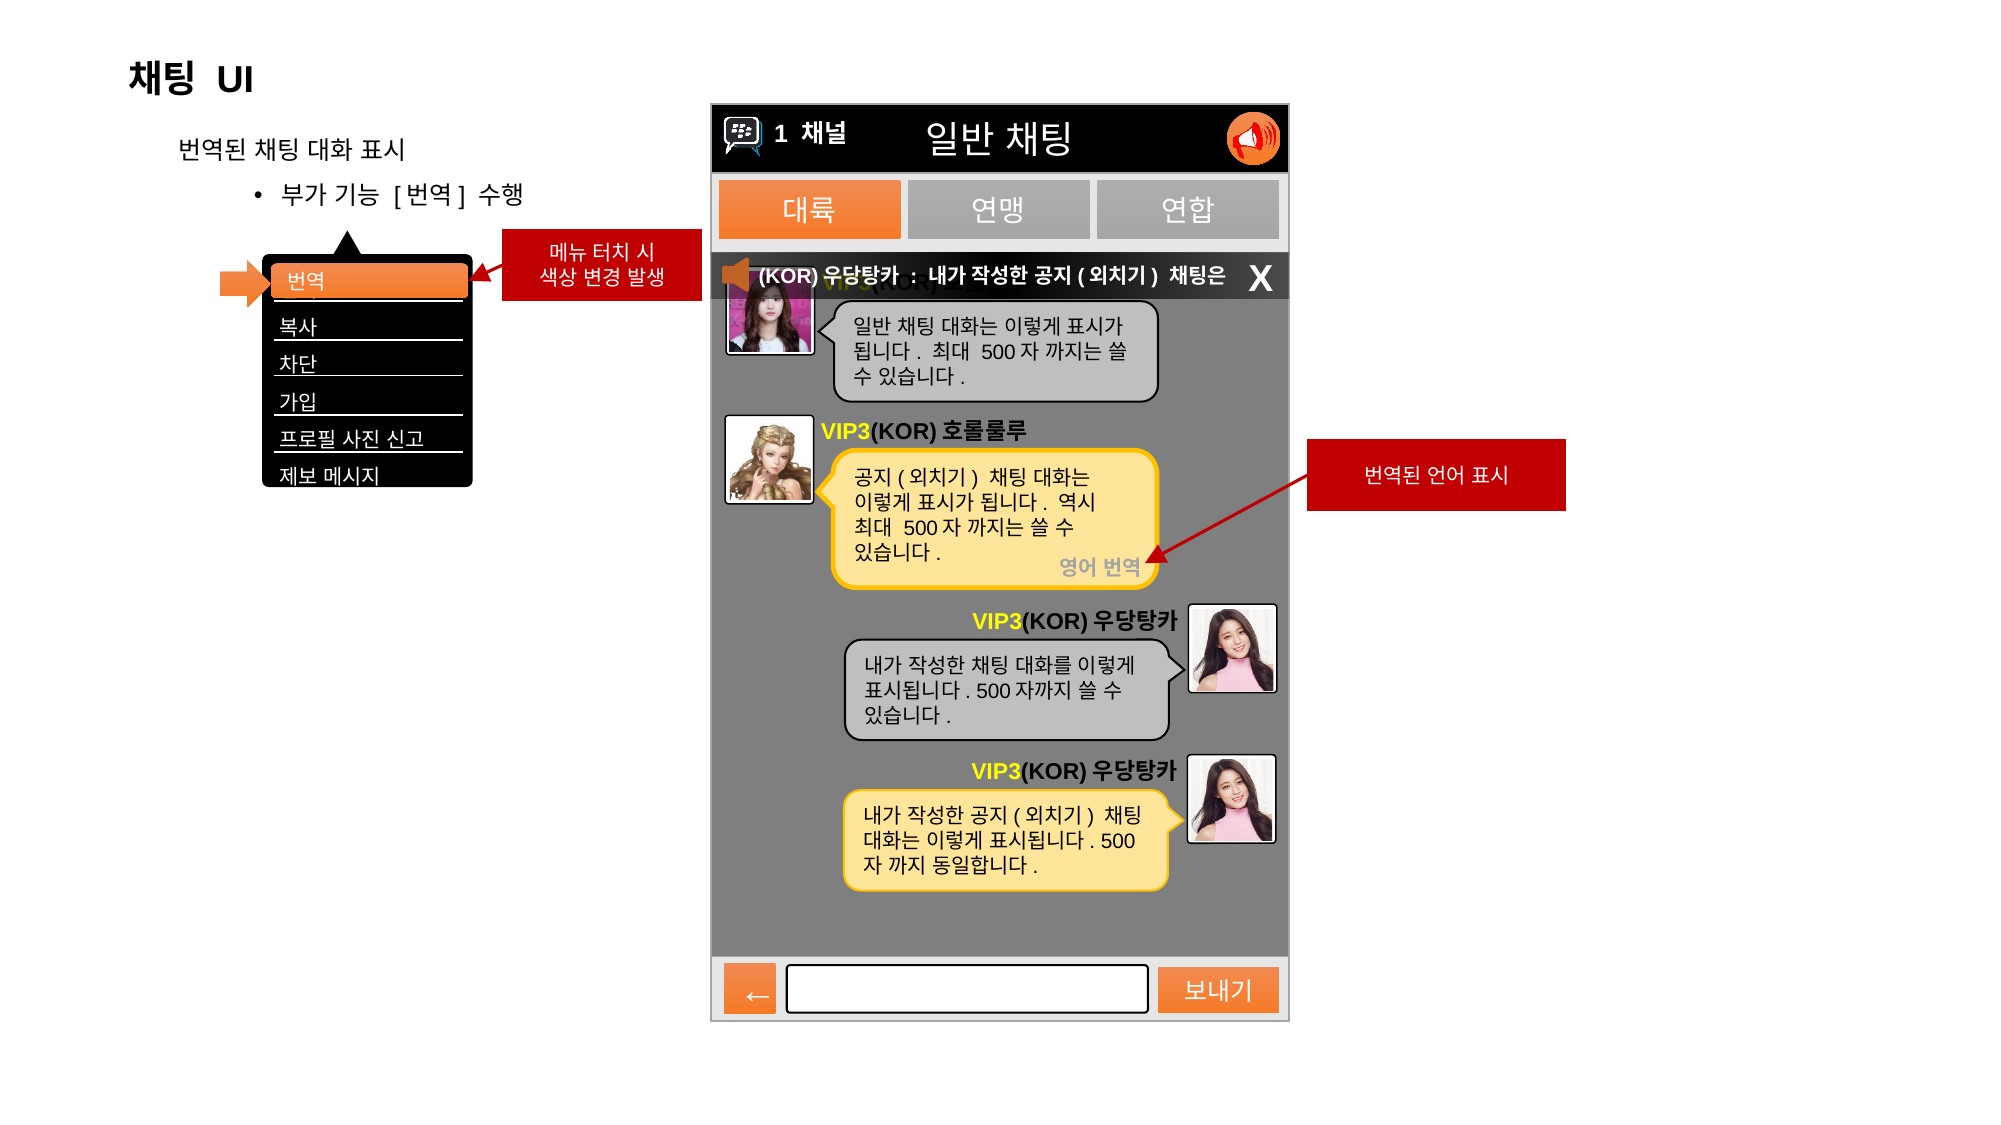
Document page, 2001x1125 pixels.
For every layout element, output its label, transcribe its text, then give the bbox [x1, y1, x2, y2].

picture [1192, 609, 1274, 691]
text_box X [1248, 253, 1273, 300]
text_box [711, 172, 1289, 252]
text_box 번역된 언어 표시 [1308, 439, 1566, 510]
picture [729, 418, 811, 500]
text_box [1226, 111, 1281, 165]
text_box 번역된 채팅 대화 표시 부가 기능 [번역] 수행 [163, 112, 543, 219]
text_box 채팅 UI [113, 47, 273, 108]
text_box 연맹 [908, 180, 1090, 239]
text_box 대륙 [719, 180, 901, 239]
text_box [724, 415, 1158, 588]
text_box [1144, 474, 1309, 564]
text_box (KOR)우당탕카 : 내가 작성한 공지(외치기) 채팅은 [711, 252, 1289, 299]
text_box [843, 754, 1277, 891]
text_box ← [724, 963, 776, 1014]
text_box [262, 232, 472, 487]
text_box [786, 965, 1148, 1013]
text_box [468, 264, 504, 282]
text_box 일반 채팅 [711, 103, 1289, 172]
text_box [725, 266, 1159, 402]
text_box [711, 299, 1289, 956]
text_box 보내기 [1158, 967, 1279, 1013]
text_box 연합 [1097, 180, 1279, 239]
picture [720, 256, 811, 353]
text_box [711, 956, 1289, 1021]
text_box [220, 259, 257, 308]
picture [1190, 759, 1273, 841]
text_box 메뉴 터치 시 색상 변경 발생 [503, 229, 702, 300]
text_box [844, 603, 1278, 741]
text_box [720, 109, 864, 160]
